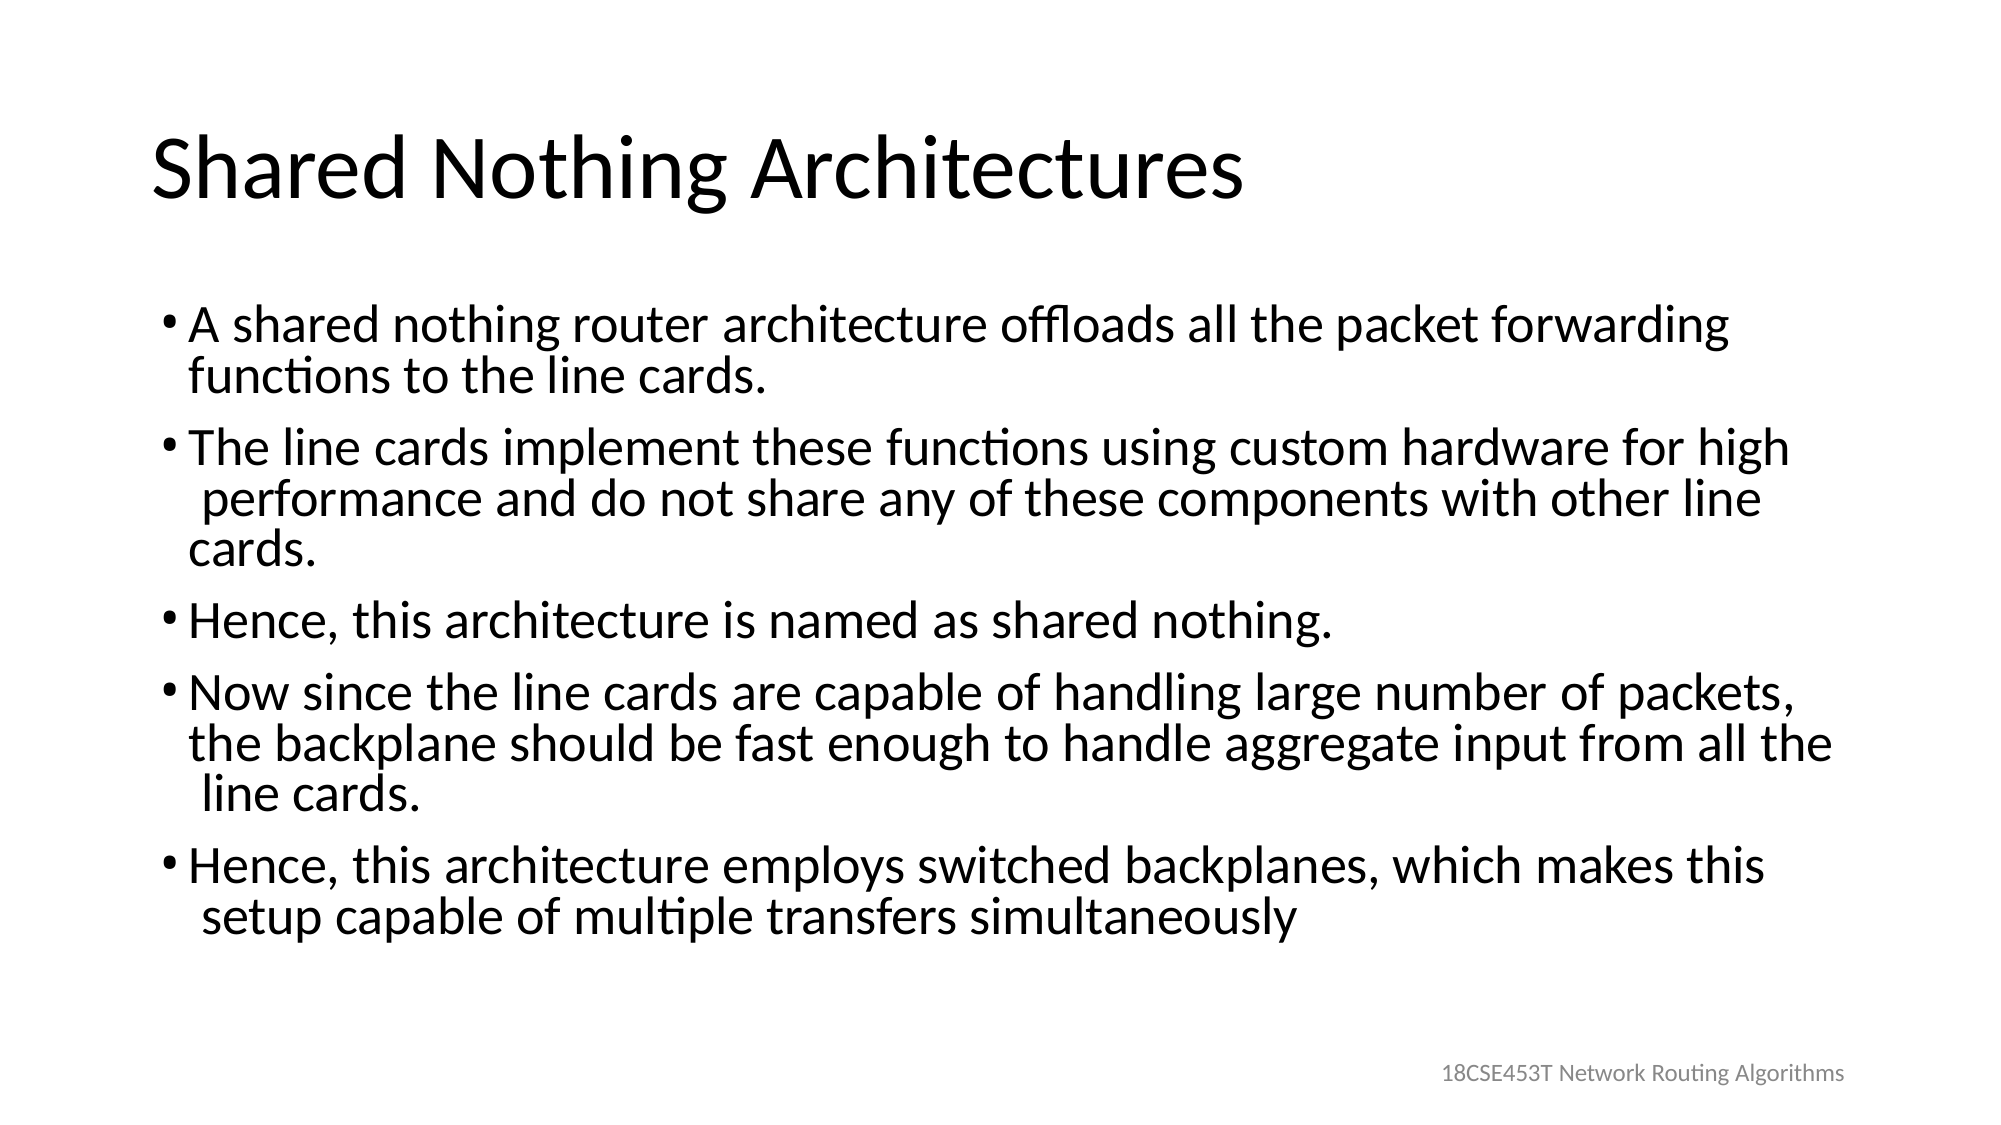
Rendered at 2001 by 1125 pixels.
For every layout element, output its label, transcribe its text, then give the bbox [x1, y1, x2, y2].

list A shared nothing router architecture offloads all the packet forwarding functions to the line cards. The line cards implement these functions using custom hardware for high performance and do not share any of these components with other line cards. Hence, this architecture is named as shared nothing. Now since the line cards are capable of handling large number of packets, the backplane should be fast enough to handle aggregate input from all the line cards. Hence, this architecture employs switched backplanes, which makes this setup capable of multiple transfers simultaneously [157, 285, 1843, 945]
footer 18CSE453T Network Routing Algorithms [1438, 1060, 1850, 1125]
title Shared Nothing Architectures [149, 104, 1253, 295]
